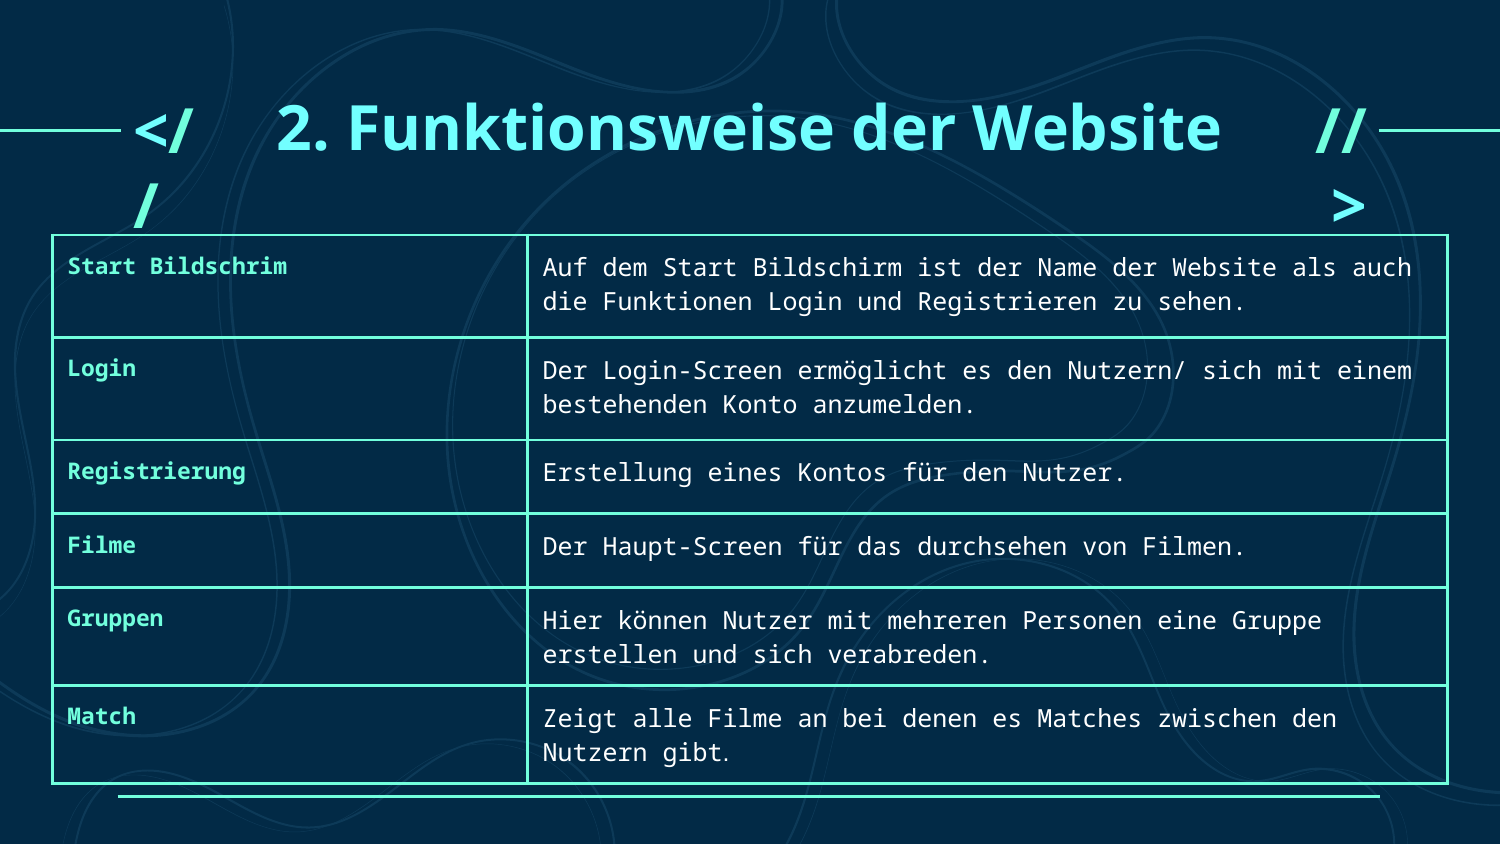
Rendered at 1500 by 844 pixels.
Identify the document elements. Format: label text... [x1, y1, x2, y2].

table_cell Filme [54, 515, 526, 586]
table_header Auf dem Start Bildschirm ist der Name der Website als auch die Funktionen Login und Registrieren zu sehen. [529, 236, 1446, 336]
table_cell Login [54, 339, 526, 439]
table_cell Der Login-Screen ermöglicht es den Nutzern/ sich mit einem bestehenden Konto anzumelden. [529, 339, 1446, 439]
table_cell Hier können Nutzer mit mehreren Personen eine Gruppe erstellen und sich verabreden. [529, 589, 1446, 684]
table_cell Gruppen [54, 589, 526, 684]
table_header Start Bildschrim [54, 236, 526, 336]
table_cell Match [54, 687, 526, 782]
text_box //> [1275, 76, 1382, 164]
table_cell Der Haupt-Screen für das durchsehen von Filmen. [529, 515, 1446, 586]
table_cell Zeigt alle Filme an bei denen es Matches zwischen den Nutzern gibt. [529, 687, 1446, 782]
table_cell Registrierung [54, 441, 526, 512]
table_cell Erstellung eines Kontos für den Nutzer. [529, 441, 1446, 512]
title 2. Funktionsweise der Website [240, 72, 1260, 167]
text_box <// [118, 76, 225, 164]
